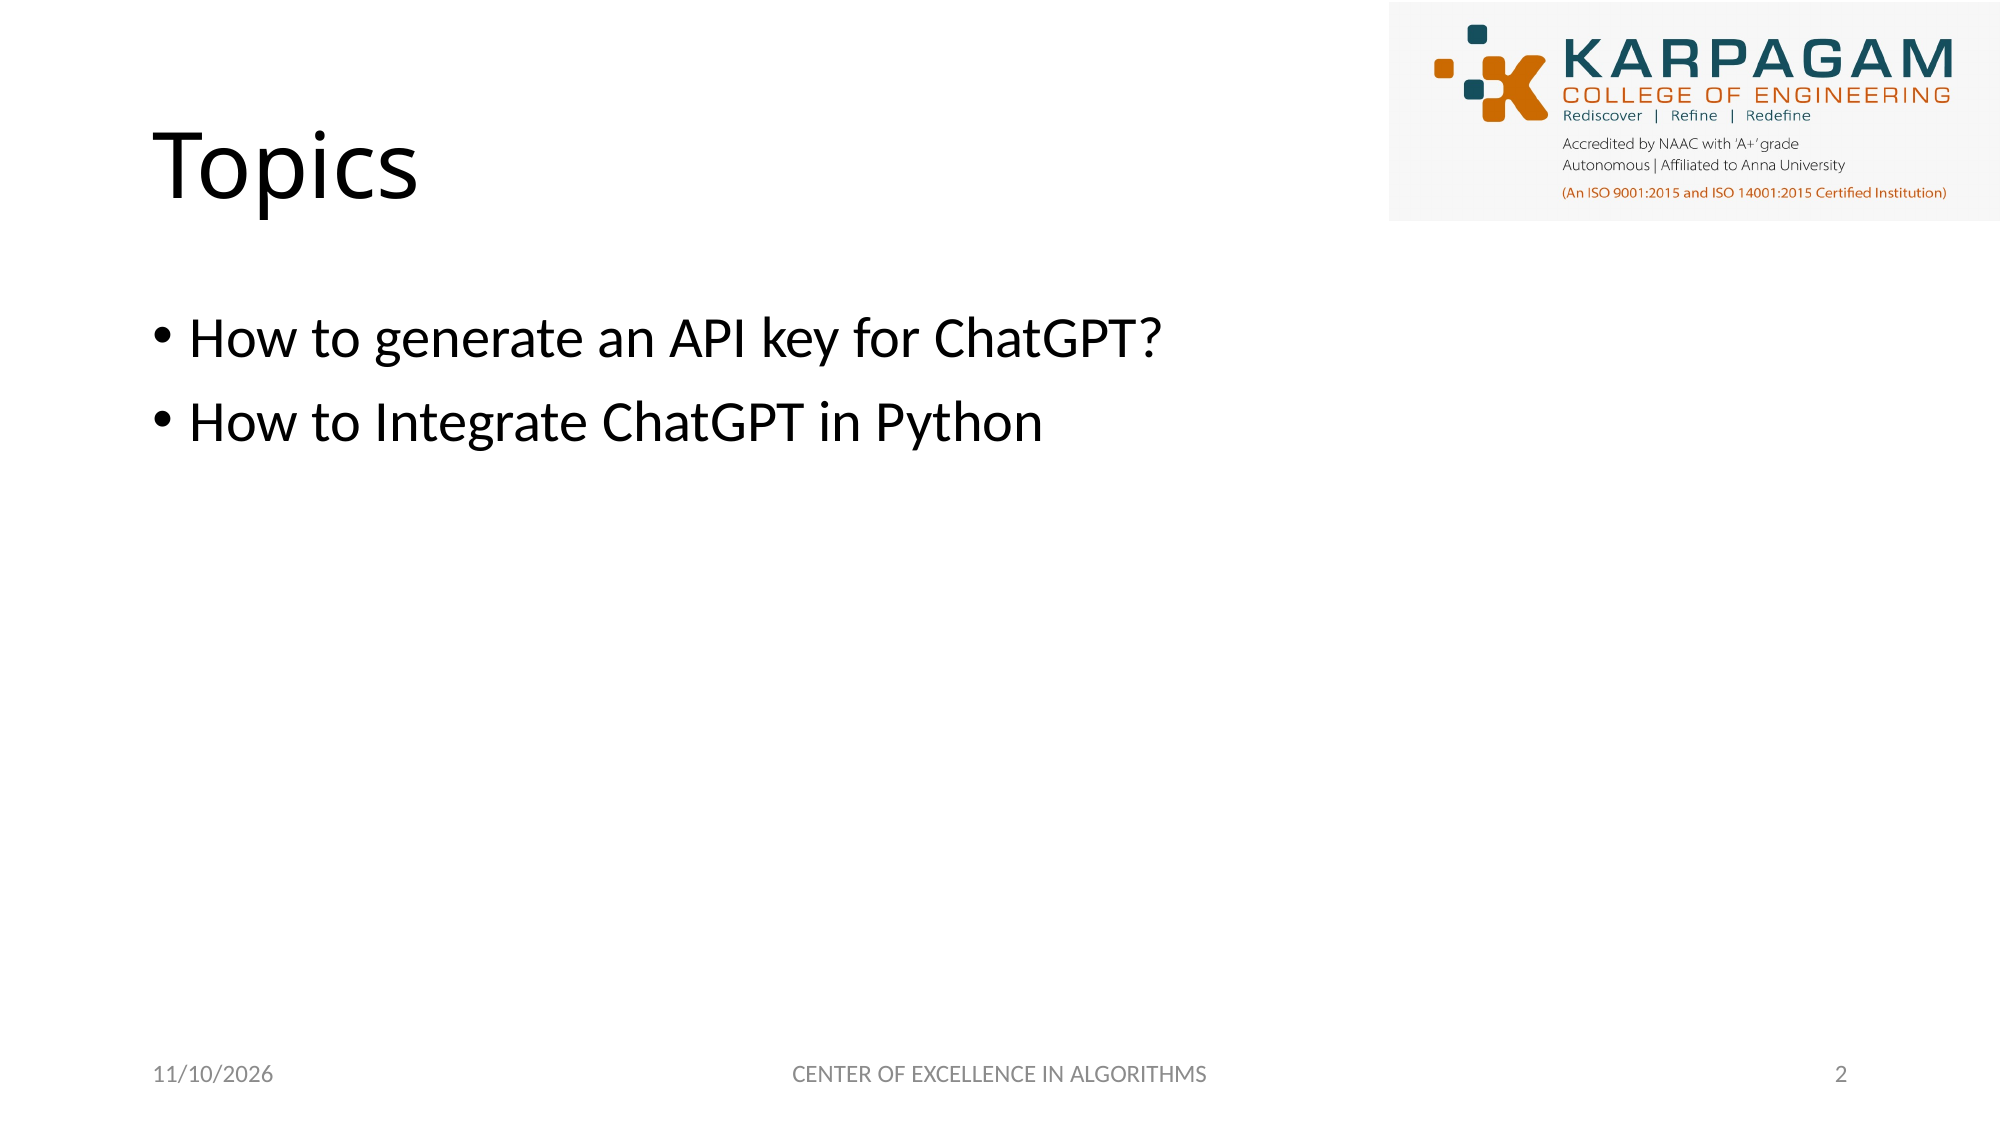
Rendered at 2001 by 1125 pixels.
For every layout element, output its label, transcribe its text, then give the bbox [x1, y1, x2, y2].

list How to generate an API key for ChatGPT? How to Integrate ChatGPT in Python [137, 299, 1863, 1014]
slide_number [137, 1042, 588, 1103]
picture [1389, 2, 2000, 221]
slide_number 2 [1412, 1042, 1863, 1103]
footer CENTER OF EXCELLENCE IN ALGORITHMS [662, 1042, 1338, 1103]
title Topics [137, 59, 1863, 278]
